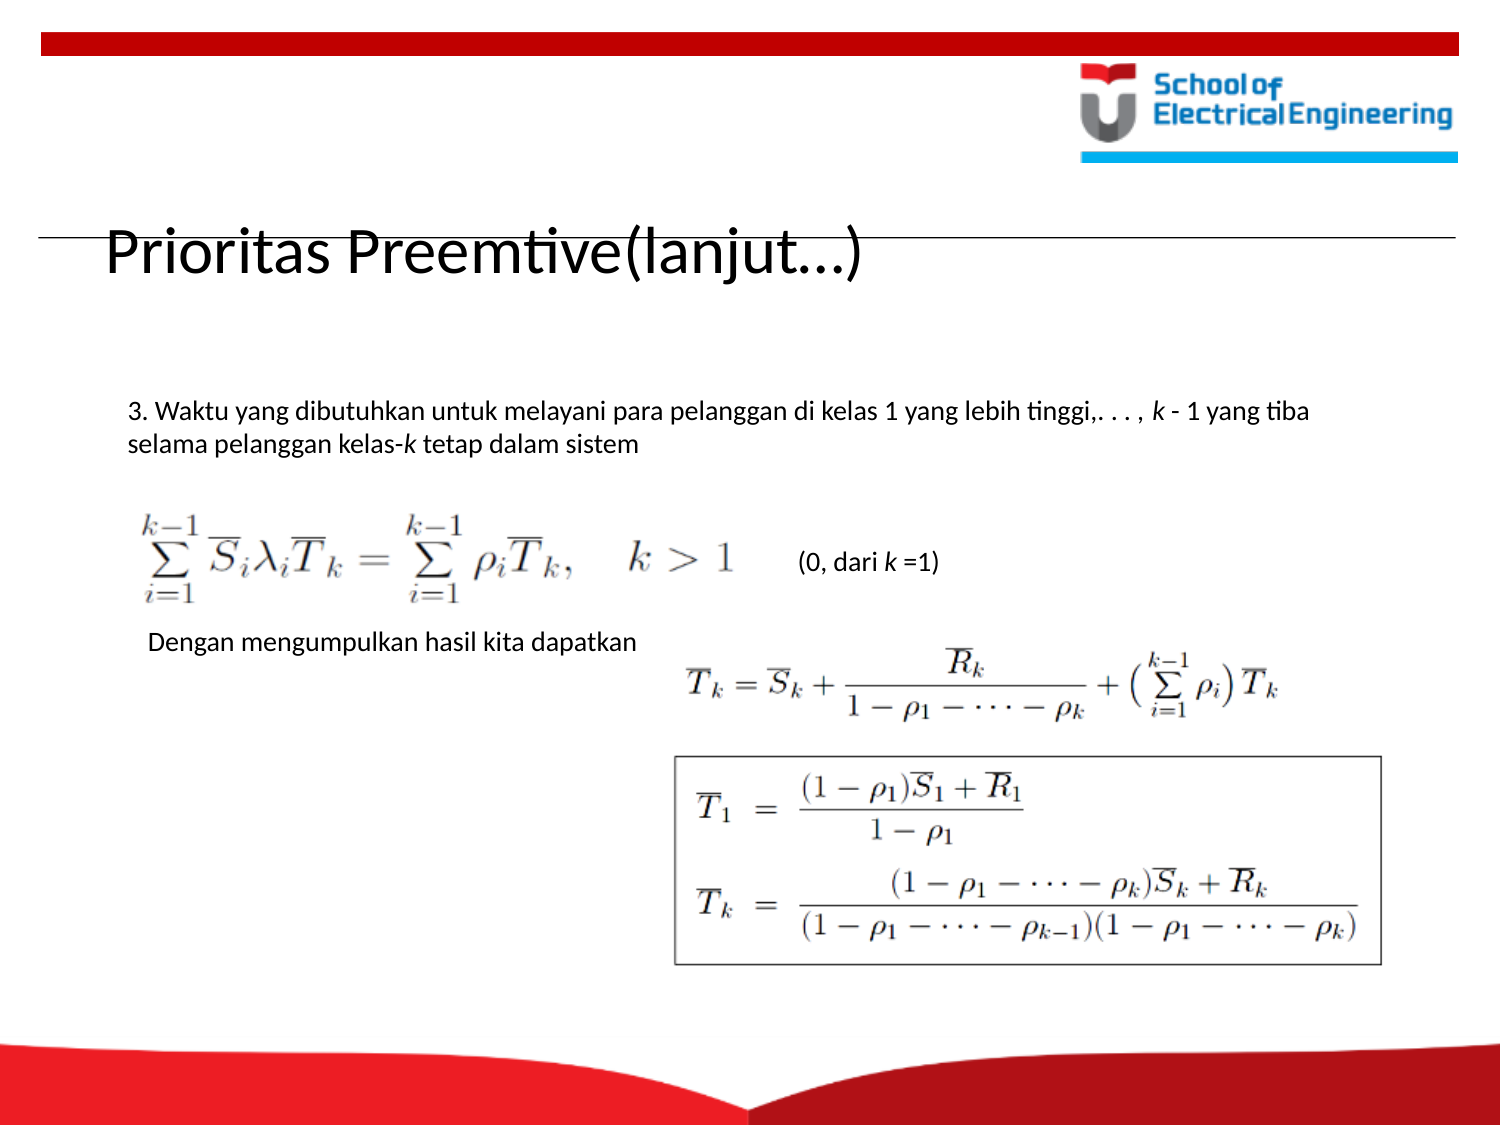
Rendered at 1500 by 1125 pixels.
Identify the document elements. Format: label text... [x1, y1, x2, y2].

picture [663, 638, 1388, 970]
picture [0, 1036, 1500, 1125]
picture [1073, 63, 1458, 163]
list 3. Waktu yang dibutuhkan untuk melayani para pelanggan di kelas 1 yang lebih tinggi,. . . , k - 1 yang tiba selama pelanggan kelas-k tetap dalam sistem [112, 384, 1388, 479]
text_box Dengan mengumpulkan hasil kita dapatkan [133, 619, 653, 665]
text_box (0, dari k =1) [782, 535, 956, 585]
title Prioritas Preemtive(lanjut…) [90, 191, 1366, 303]
picture [129, 505, 764, 611]
